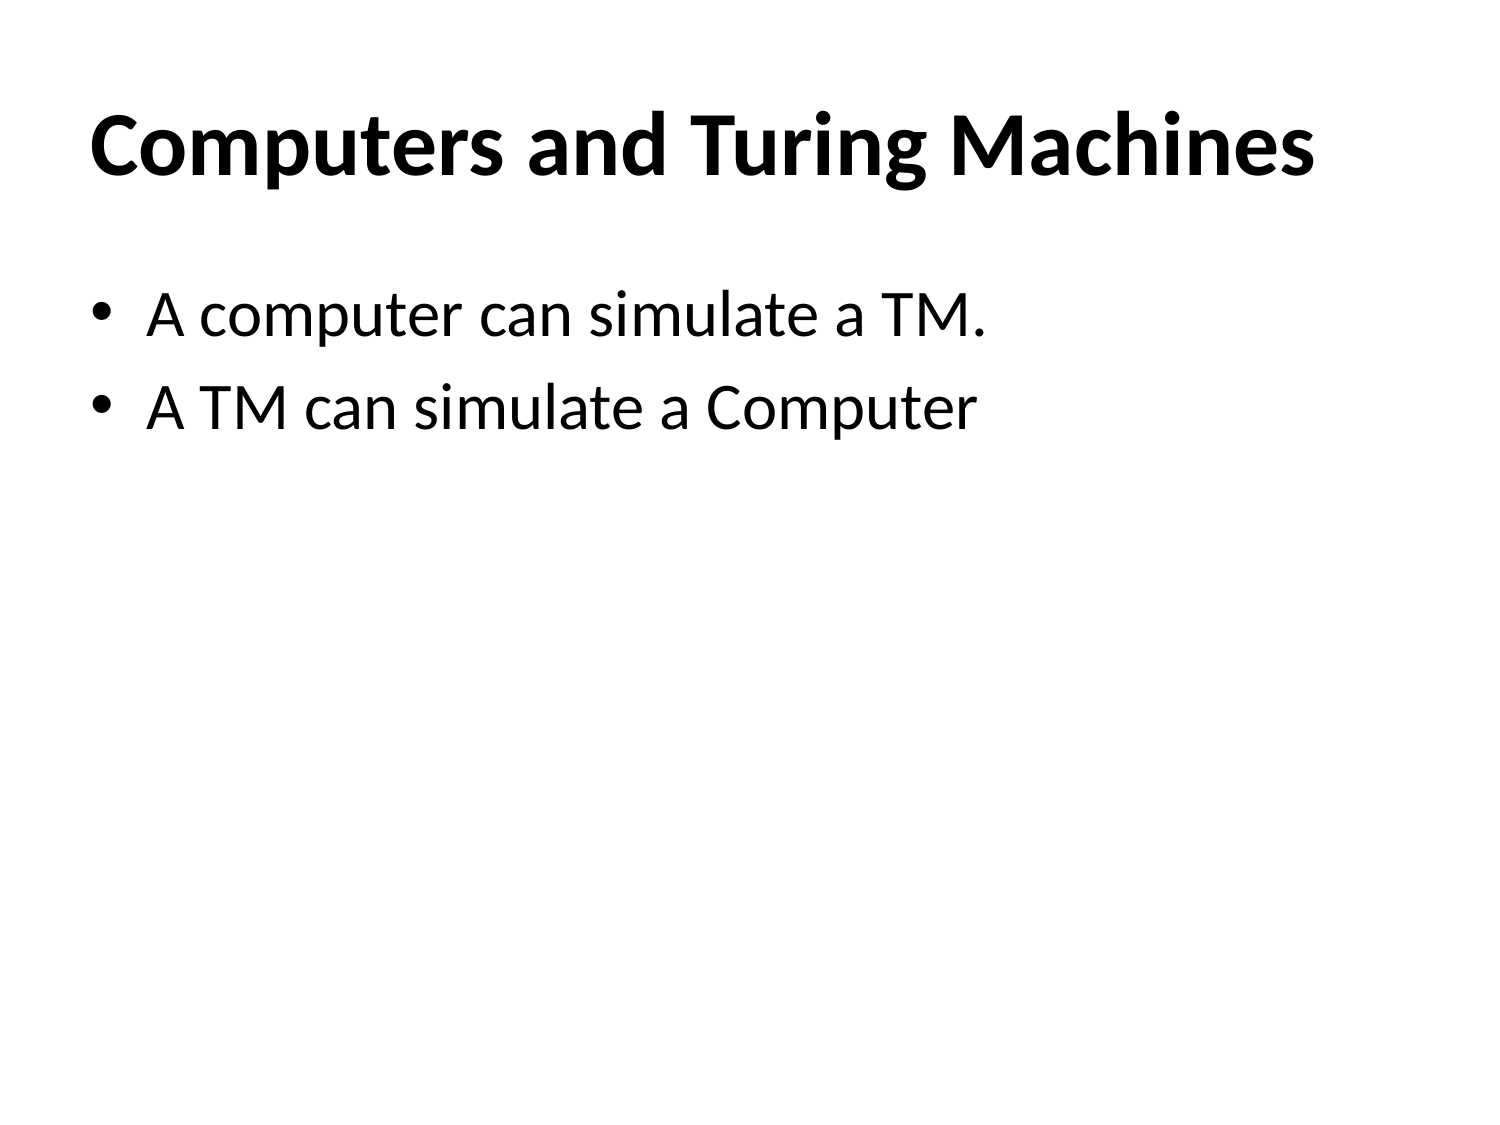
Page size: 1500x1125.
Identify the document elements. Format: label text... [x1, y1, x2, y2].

list A computer can simulate a TM. A TM can simulate a Computer [75, 262, 1425, 1005]
title Computers and Turing Machines [75, 45, 1425, 233]
